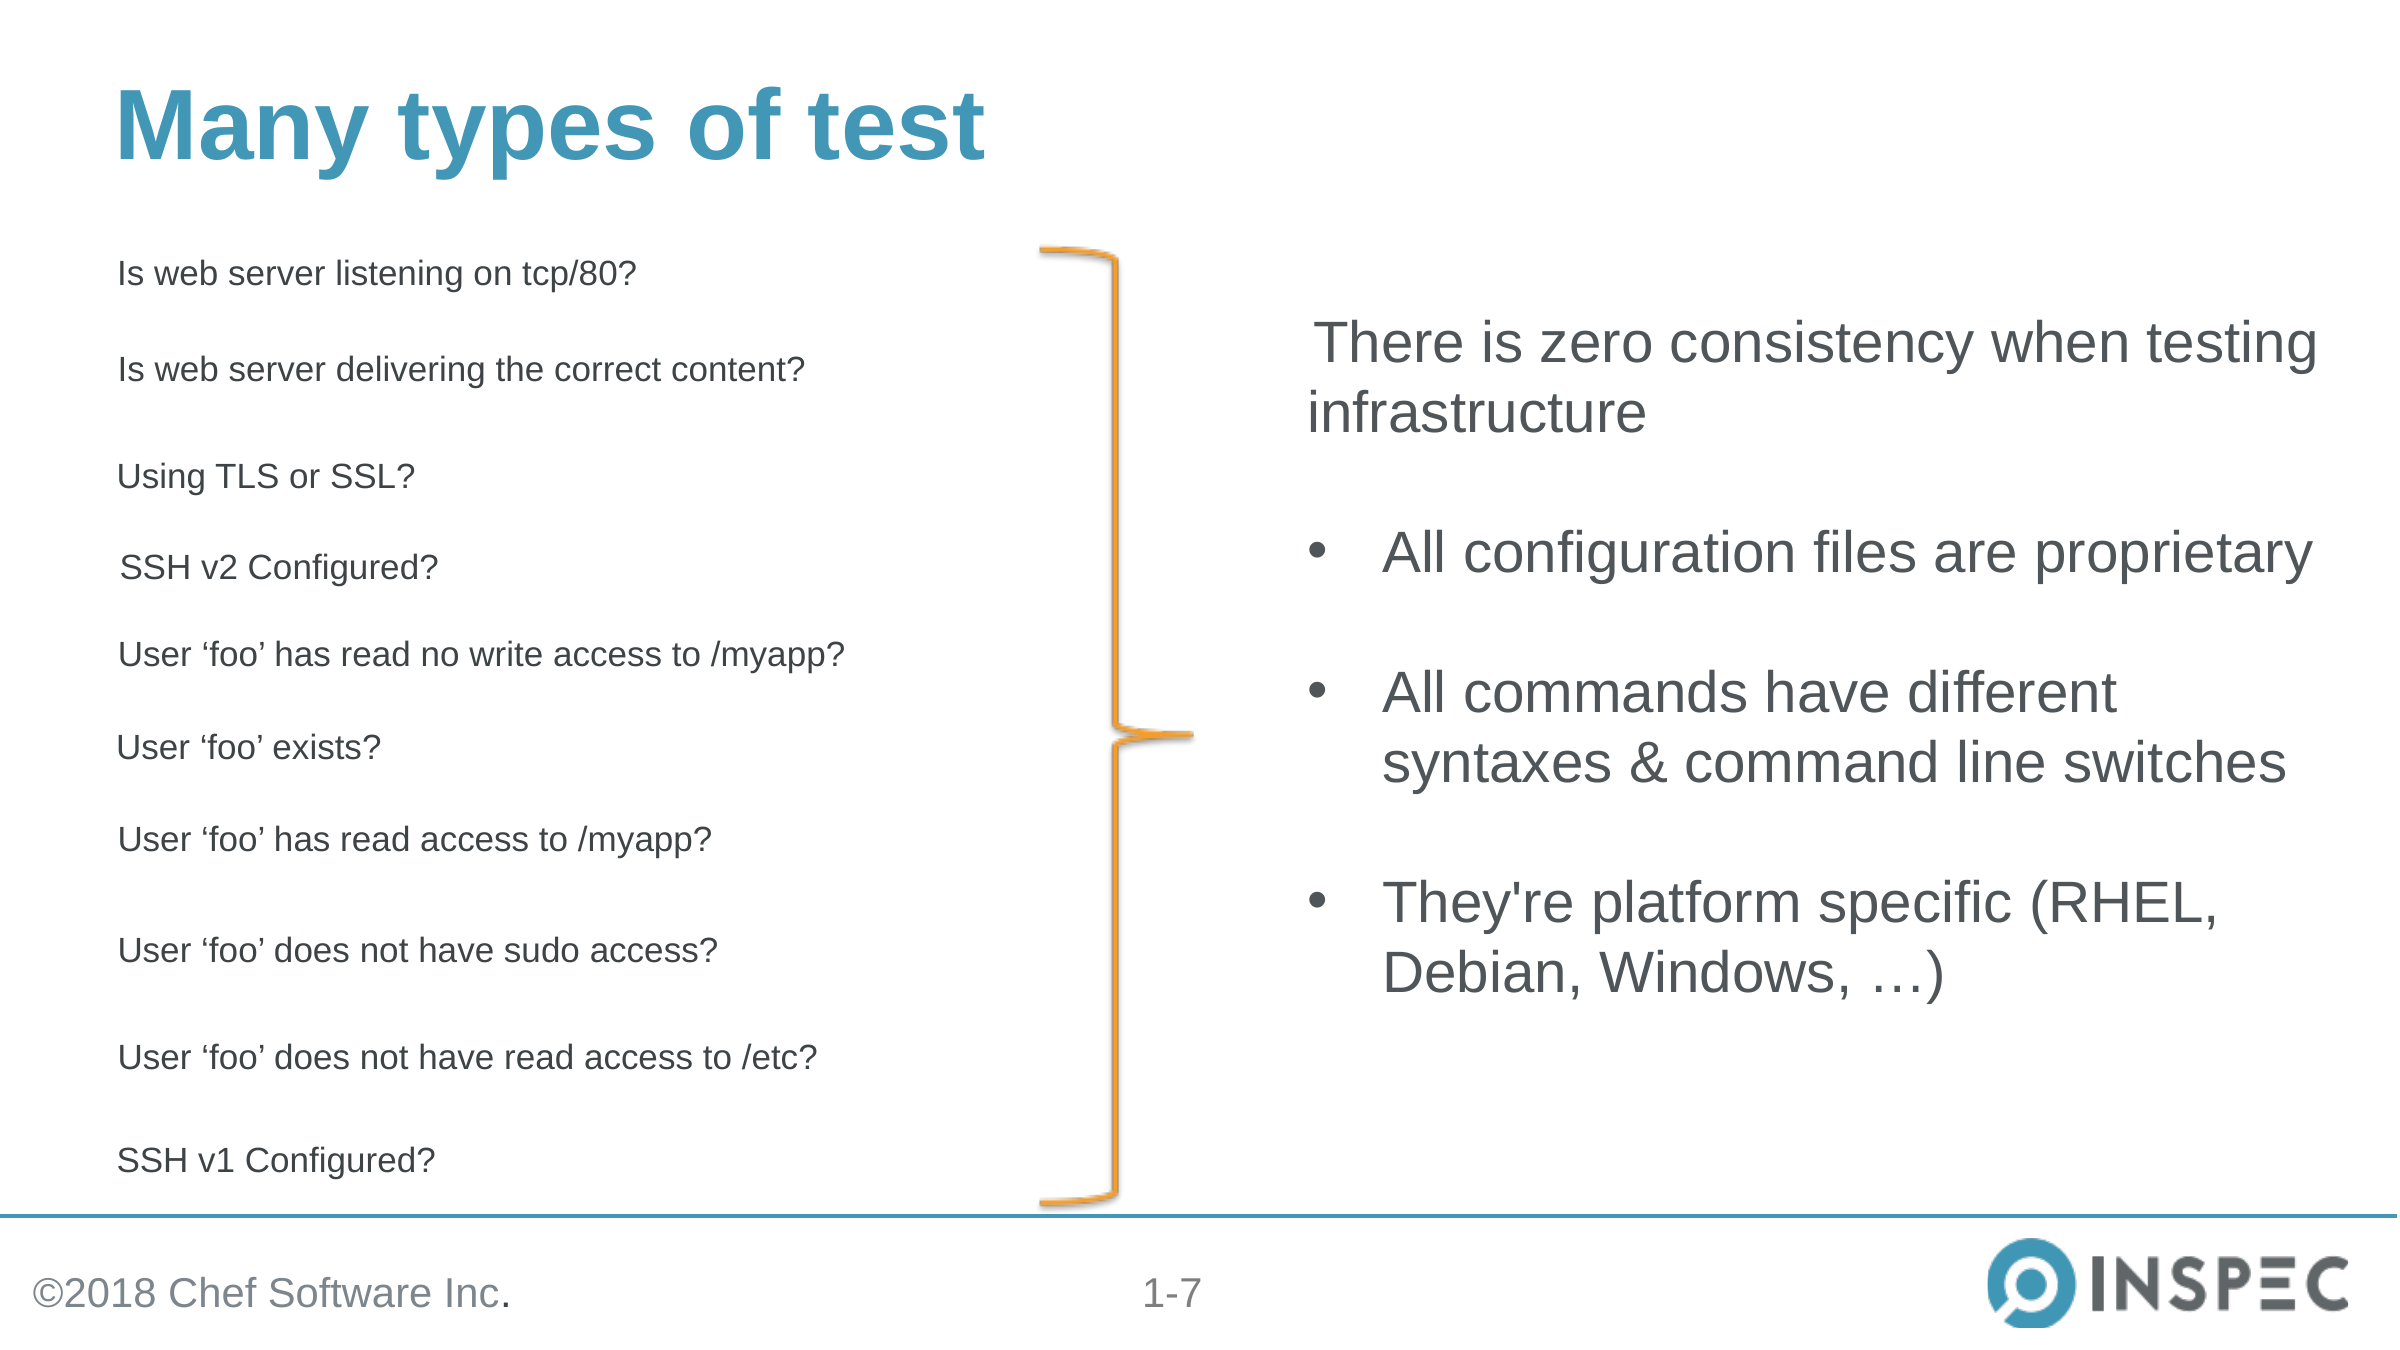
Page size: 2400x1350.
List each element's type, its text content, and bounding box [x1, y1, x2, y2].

text_box User ‘foo’ does not have sudo access? [102, 920, 734, 978]
text_box User ‘foo’ does not have read access to /etc? [102, 1027, 833, 1085]
title Many types of test [99, 58, 2300, 159]
text_box SSH v1 Configured? [101, 1129, 451, 1187]
text_box User ‘foo’ has read no write access to /myapp? [103, 623, 861, 681]
text_box User ‘foo’ has read access to /myapp? [102, 809, 728, 866]
text_box Is web server listening on tcp/80? [102, 243, 653, 300]
text_box User ‘foo’ exists? [101, 717, 397, 775]
picture [1030, 242, 1205, 1219]
text_box SSH v2 Configured? [104, 537, 454, 594]
text_box Using TLS or SSL? [101, 446, 431, 503]
text_box Is web server delivering the correct content? [102, 338, 821, 396]
text_box There is zero consistency when testing infrastructure All configuration files are proprietary All commands have different syntaxes & command line switches They're platform specific (RHEL, Debian, Windows, …) [1232, 304, 2352, 1005]
